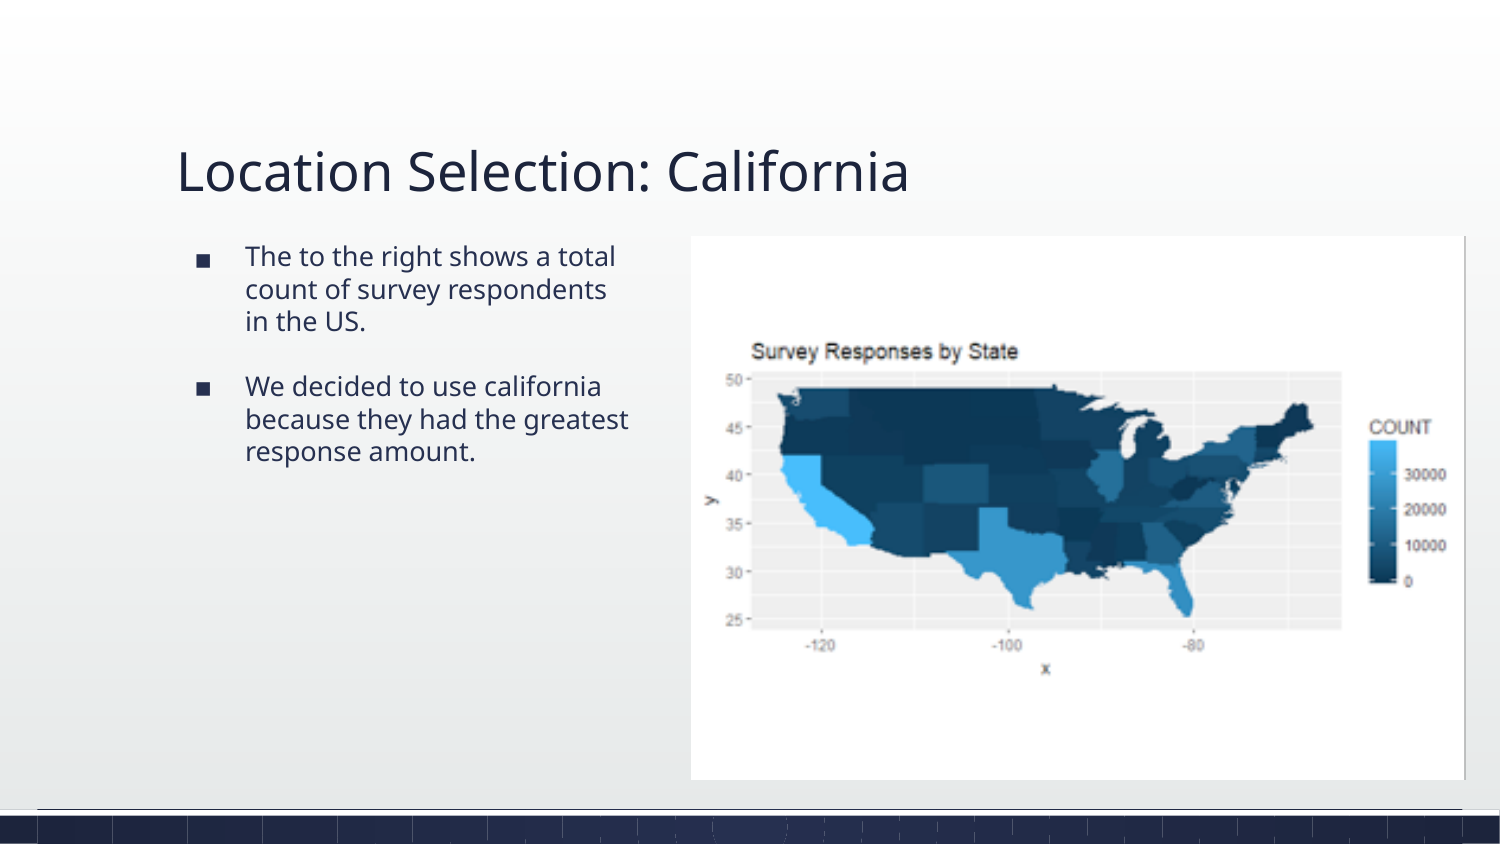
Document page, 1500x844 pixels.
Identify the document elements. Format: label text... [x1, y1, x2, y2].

text_box The to the right shows a total count of survey respondents in the US. We decided to use california because they had the greatest response amount. [155, 224, 652, 792]
picture [691, 236, 1468, 781]
title Location Selection: California [165, 57, 1335, 210]
